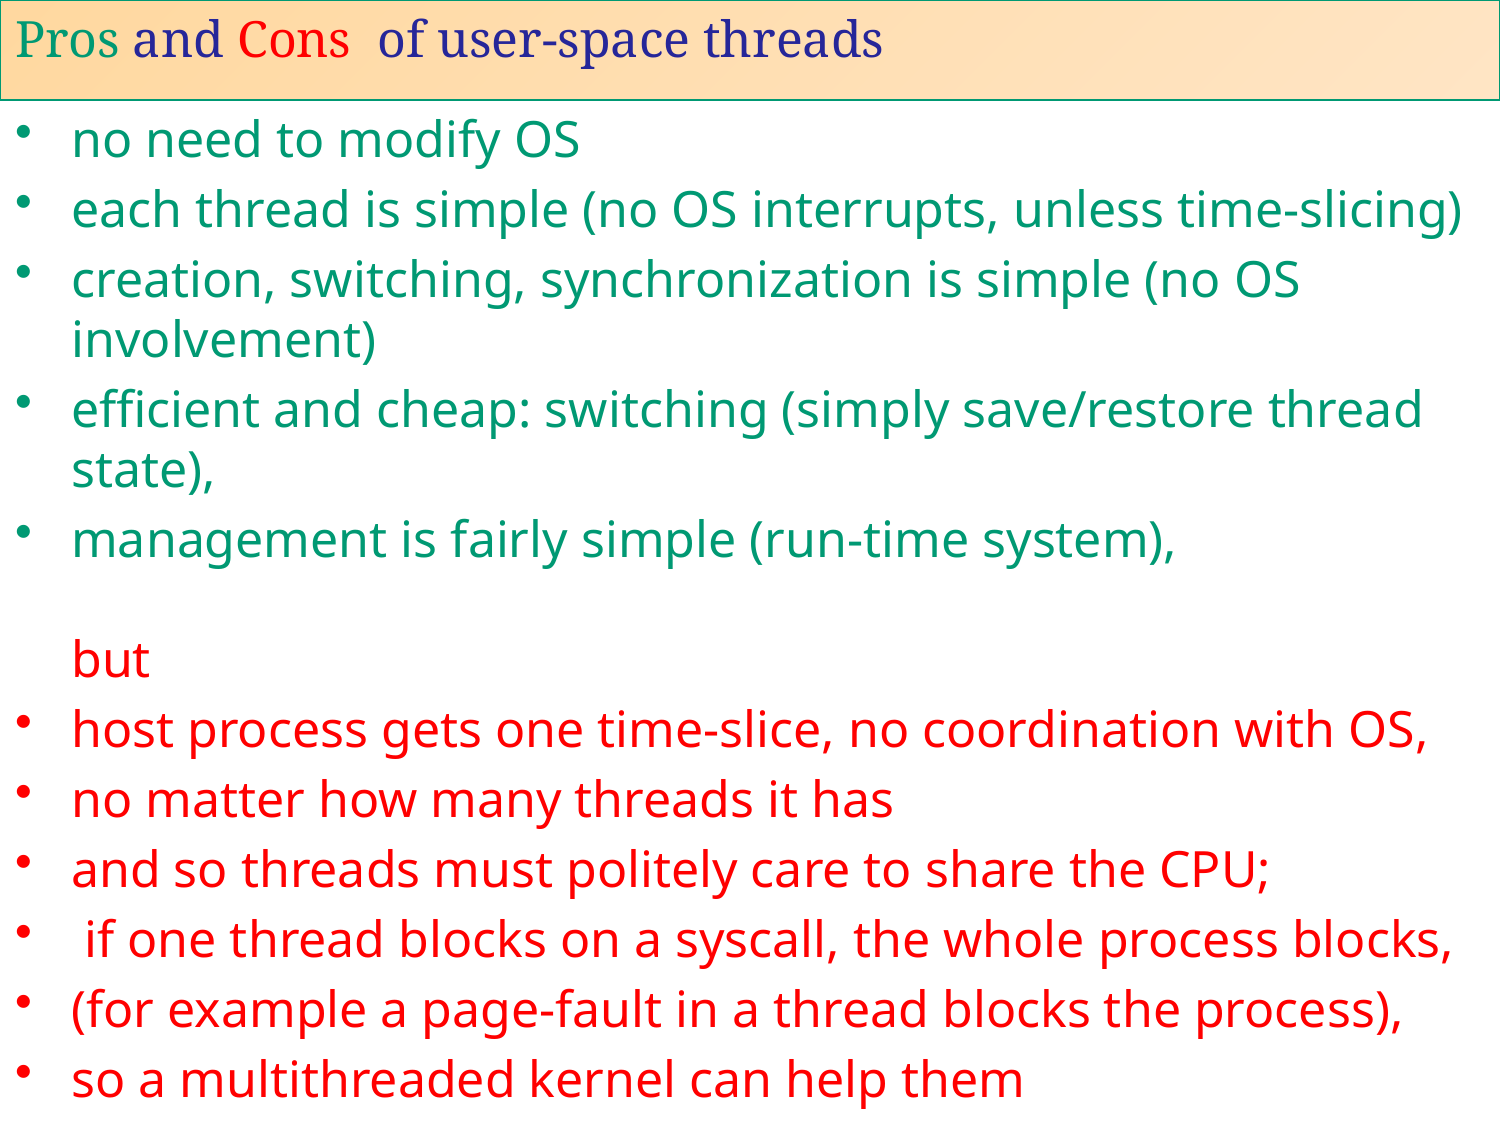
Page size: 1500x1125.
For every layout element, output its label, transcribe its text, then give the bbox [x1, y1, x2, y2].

title Pros and Cons of user-space threads [0, 0, 1500, 99]
list no need to modify OS each thread is simple (no OS interrupts, unless time-slicing) creation, switching, synchronization is simple (no OS involvement) efficient and cheap: switching (simply save/restore thread state), management is fairly simple (run-time system), but host process gets one time-slice, no coordination with OS, no matter how many threads it has and so threads must politely care to share the CPU; if one thread blocks on a syscall, the whole process blocks, (for example a page-fault in a thread blocks the process), so a multithreaded kernel can help them [0, 99, 1500, 1125]
